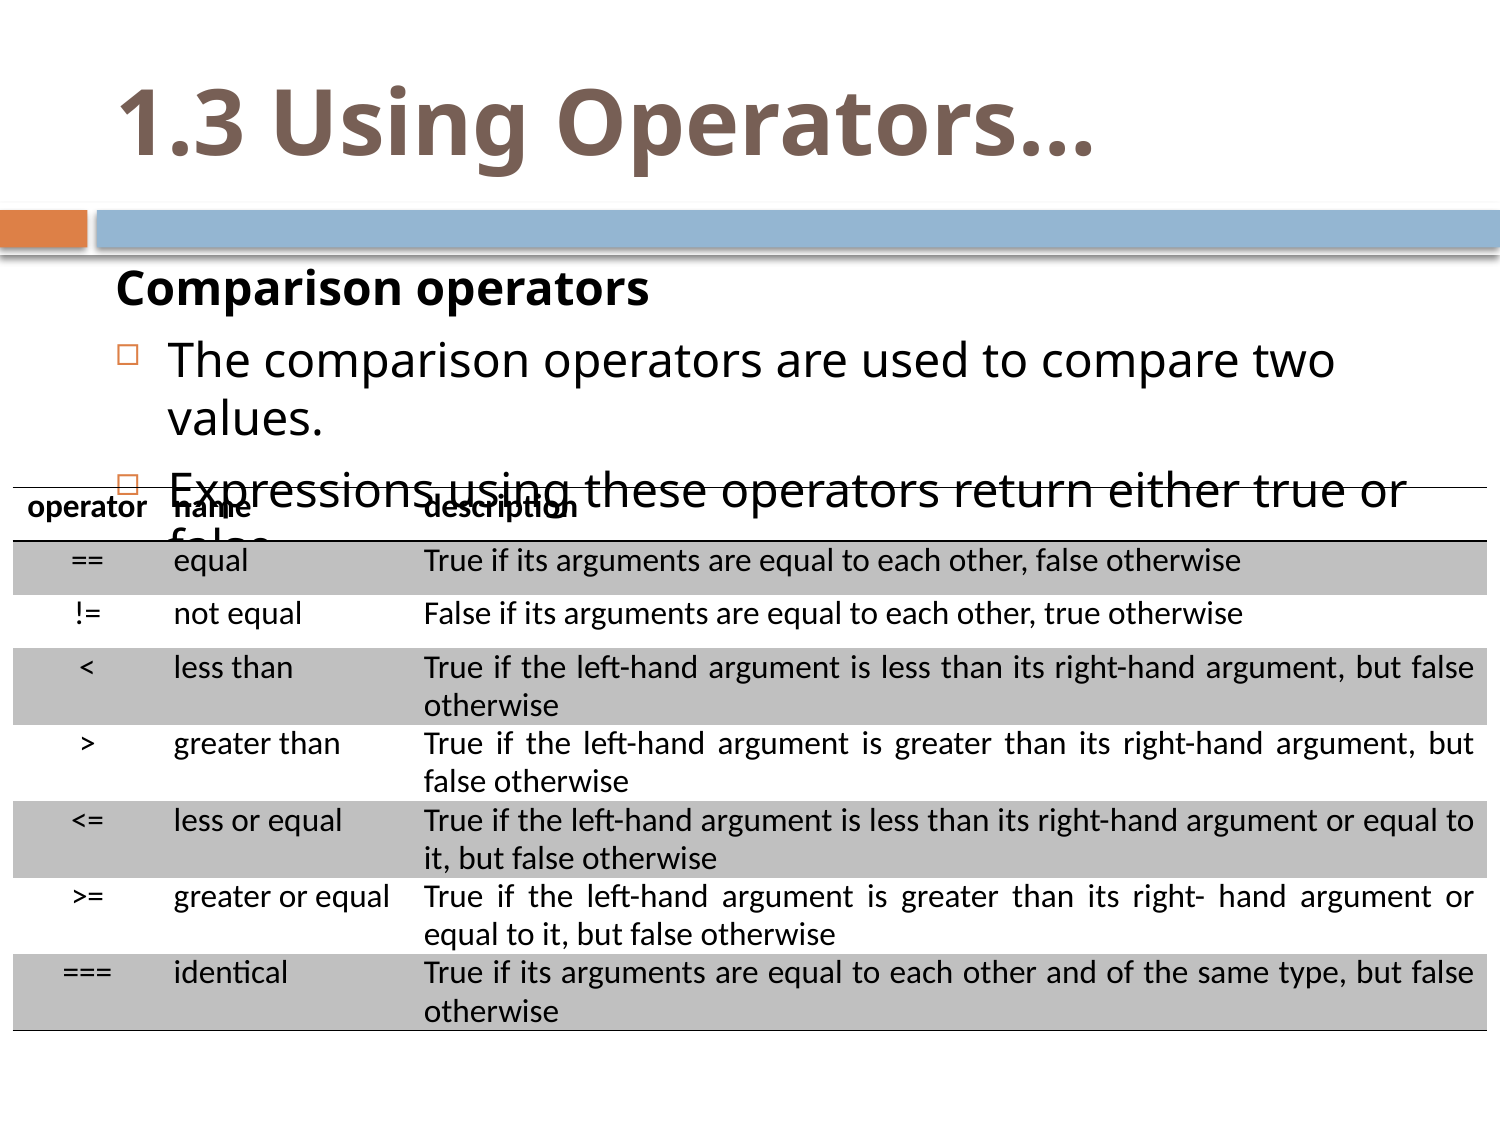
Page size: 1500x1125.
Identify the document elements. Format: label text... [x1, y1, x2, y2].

table_cell === [13, 954, 162, 1030]
table_cell not equal [162, 595, 412, 648]
list Comparison operators The comparison operators are used to compare two values. Expressions using these operators return either true or false [100, 249, 1438, 487]
table_cell >= [13, 878, 162, 954]
table_header description [412, 488, 1487, 540]
table_cell identical [162, 954, 412, 1030]
table_header operator [13, 488, 162, 540]
table_cell True if the left-hand argument is less than its right-hand argument, but false otherwise [412, 648, 1487, 725]
title 1.3 Using Operators… [100, 37, 1438, 200]
table_cell < [13, 648, 162, 725]
table_cell <= [13, 801, 162, 878]
table_header name [162, 488, 412, 540]
table_cell True if the left-hand argument is greater than its right- hand argument or equal to it, but false otherwise [412, 878, 1487, 954]
table_cell equal [162, 542, 412, 595]
table_cell True if the left-hand argument is greater than its right-hand argument, but false otherwise [412, 725, 1487, 801]
table_cell False if its arguments are equal to each other, true otherwise [412, 595, 1487, 648]
table_cell less or equal [162, 801, 412, 878]
table_cell True if its arguments are equal to each other and of the same type, but false otherwise [412, 954, 1487, 1030]
table_cell True if its arguments are equal to each other, false otherwise [412, 542, 1487, 595]
table_cell != [13, 595, 162, 648]
table_cell == [13, 542, 162, 595]
table_cell greater or equal [162, 878, 412, 954]
table_cell True if the left-hand argument is less than its right-hand argument or equal to it, but false otherwise [412, 801, 1487, 878]
table_cell less than [162, 648, 412, 725]
table_cell > [13, 725, 162, 801]
table_cell greater than [162, 725, 412, 801]
